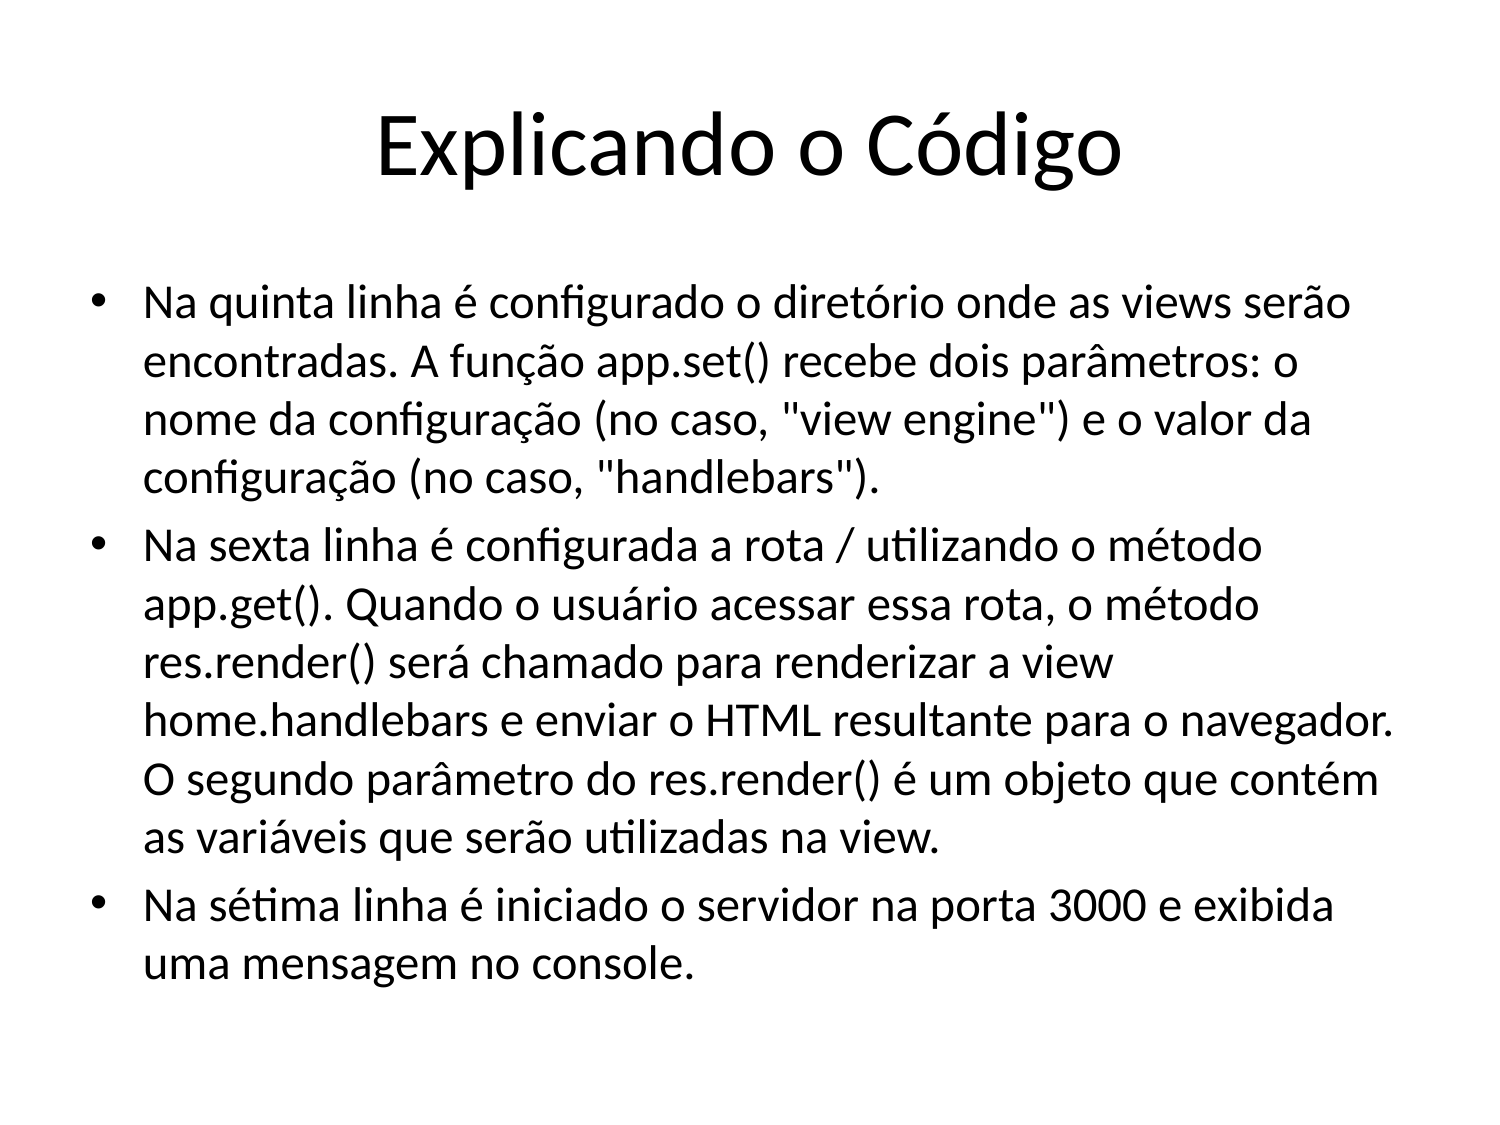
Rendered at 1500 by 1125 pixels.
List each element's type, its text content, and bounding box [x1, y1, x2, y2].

title Explicando o Código [75, 45, 1425, 233]
list Na quinta linha é configurado o diretório onde as views serão encontradas. A função app.set() recebe dois parâmetros: o nome da configuração (no caso, "view engine") e o valor da configuração (no caso, "handlebars"). Na sexta linha é configurada a rota / utilizando o método app.get(). Quando o usuário acessar essa rota, o método res.render() será chamado para renderizar a view home.handlebars e enviar o HTML resultante para o navegador. O segundo parâmetro do res.render() é um objeto que contém as variáveis que serão utilizadas na view. Na sétima linha é iniciado o servidor na porta 3000 e exibida uma mensagem no console. [75, 262, 1425, 1005]
